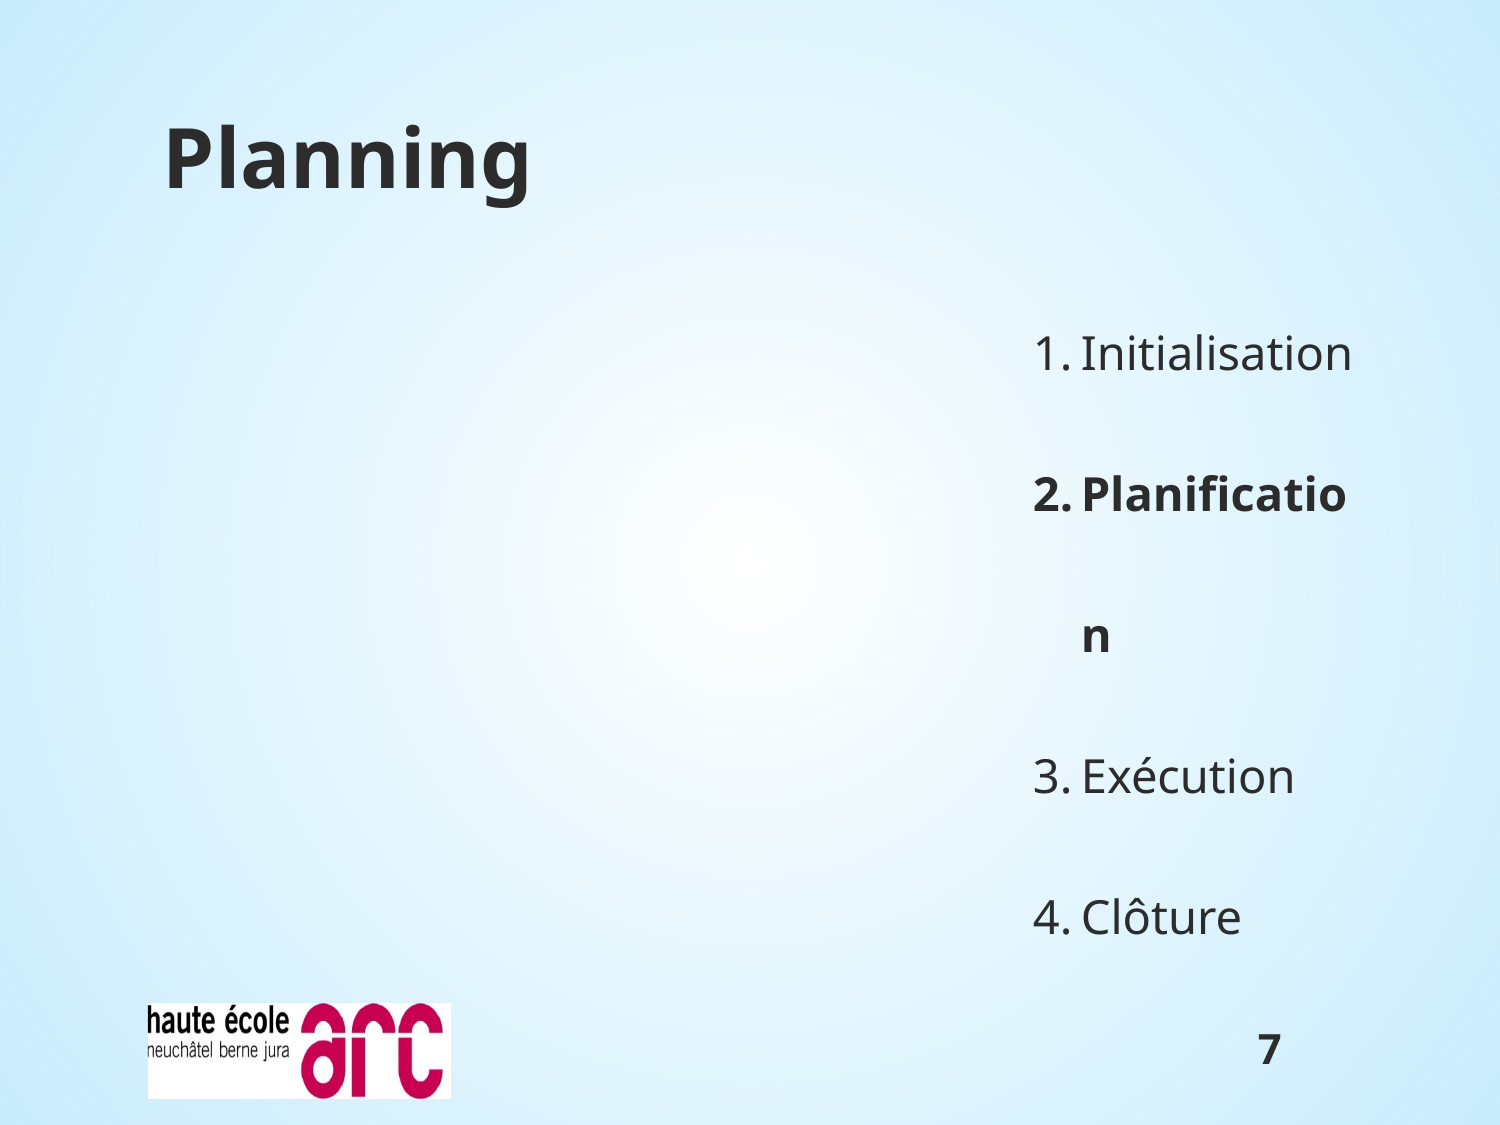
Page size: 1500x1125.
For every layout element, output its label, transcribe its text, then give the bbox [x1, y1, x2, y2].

slide_number 6 [1250, 1003, 1375, 1099]
picture [147, 1003, 451, 1099]
title Planning [147, 111, 1352, 213]
